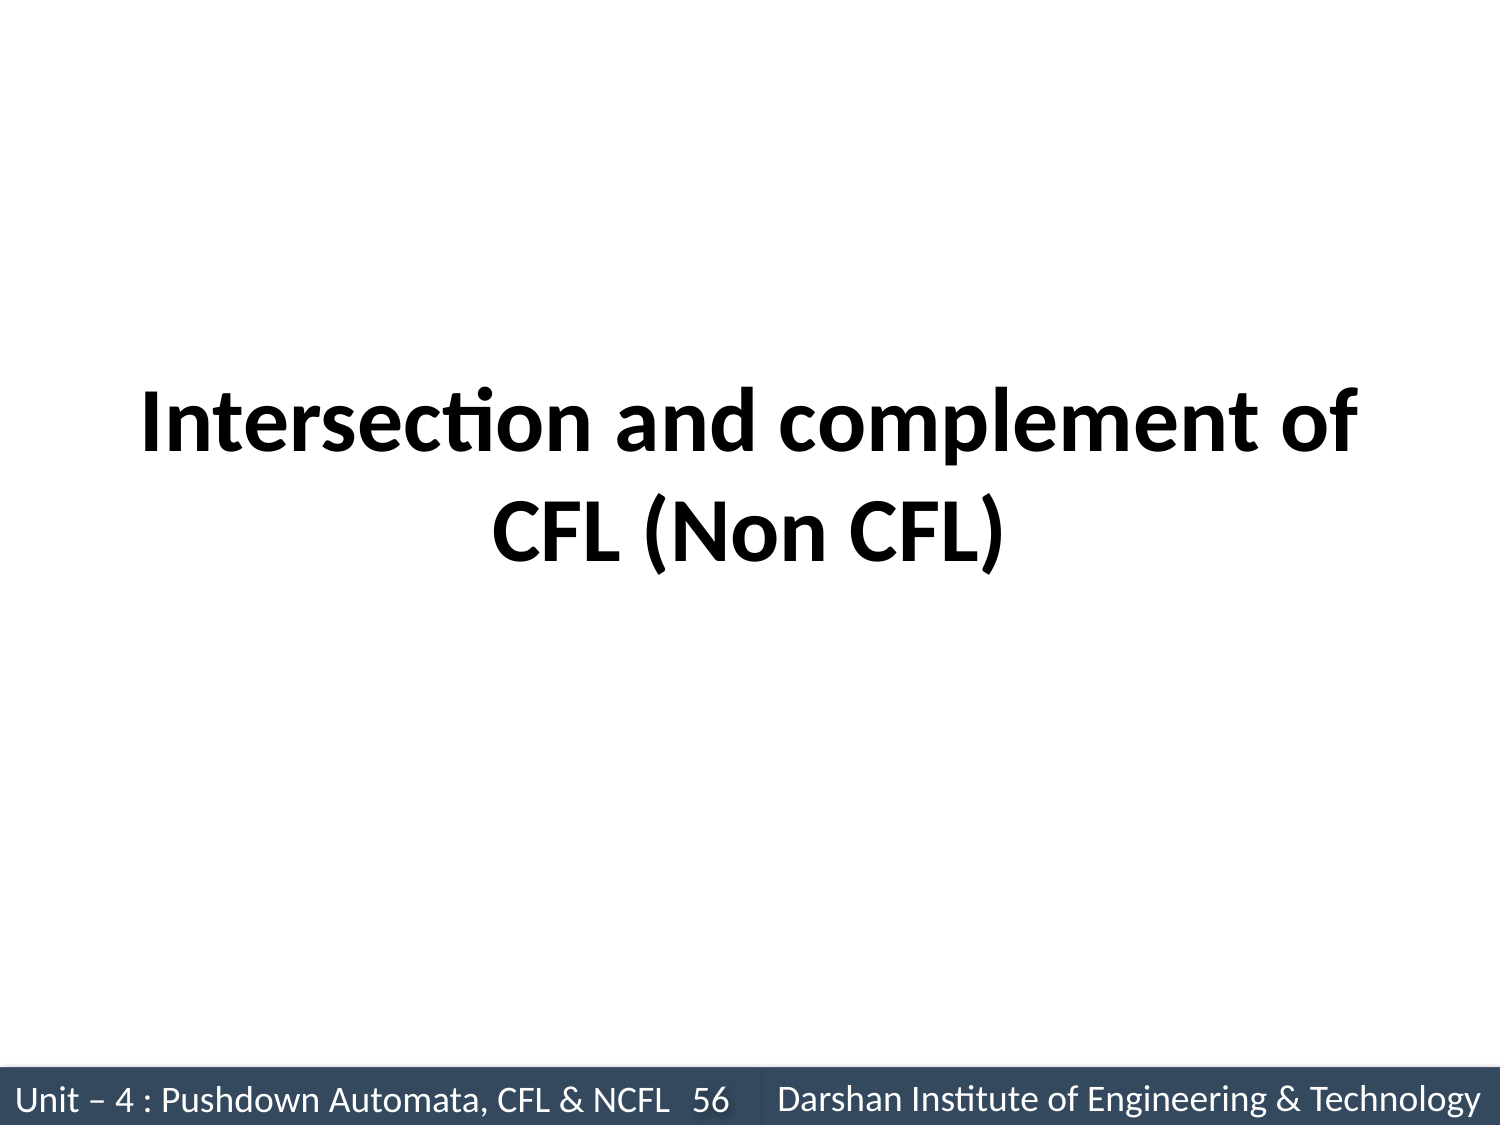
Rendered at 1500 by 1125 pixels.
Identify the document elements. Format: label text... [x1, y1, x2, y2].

title Intersection and complement of CFL (Non CFL) [112, 349, 1388, 591]
